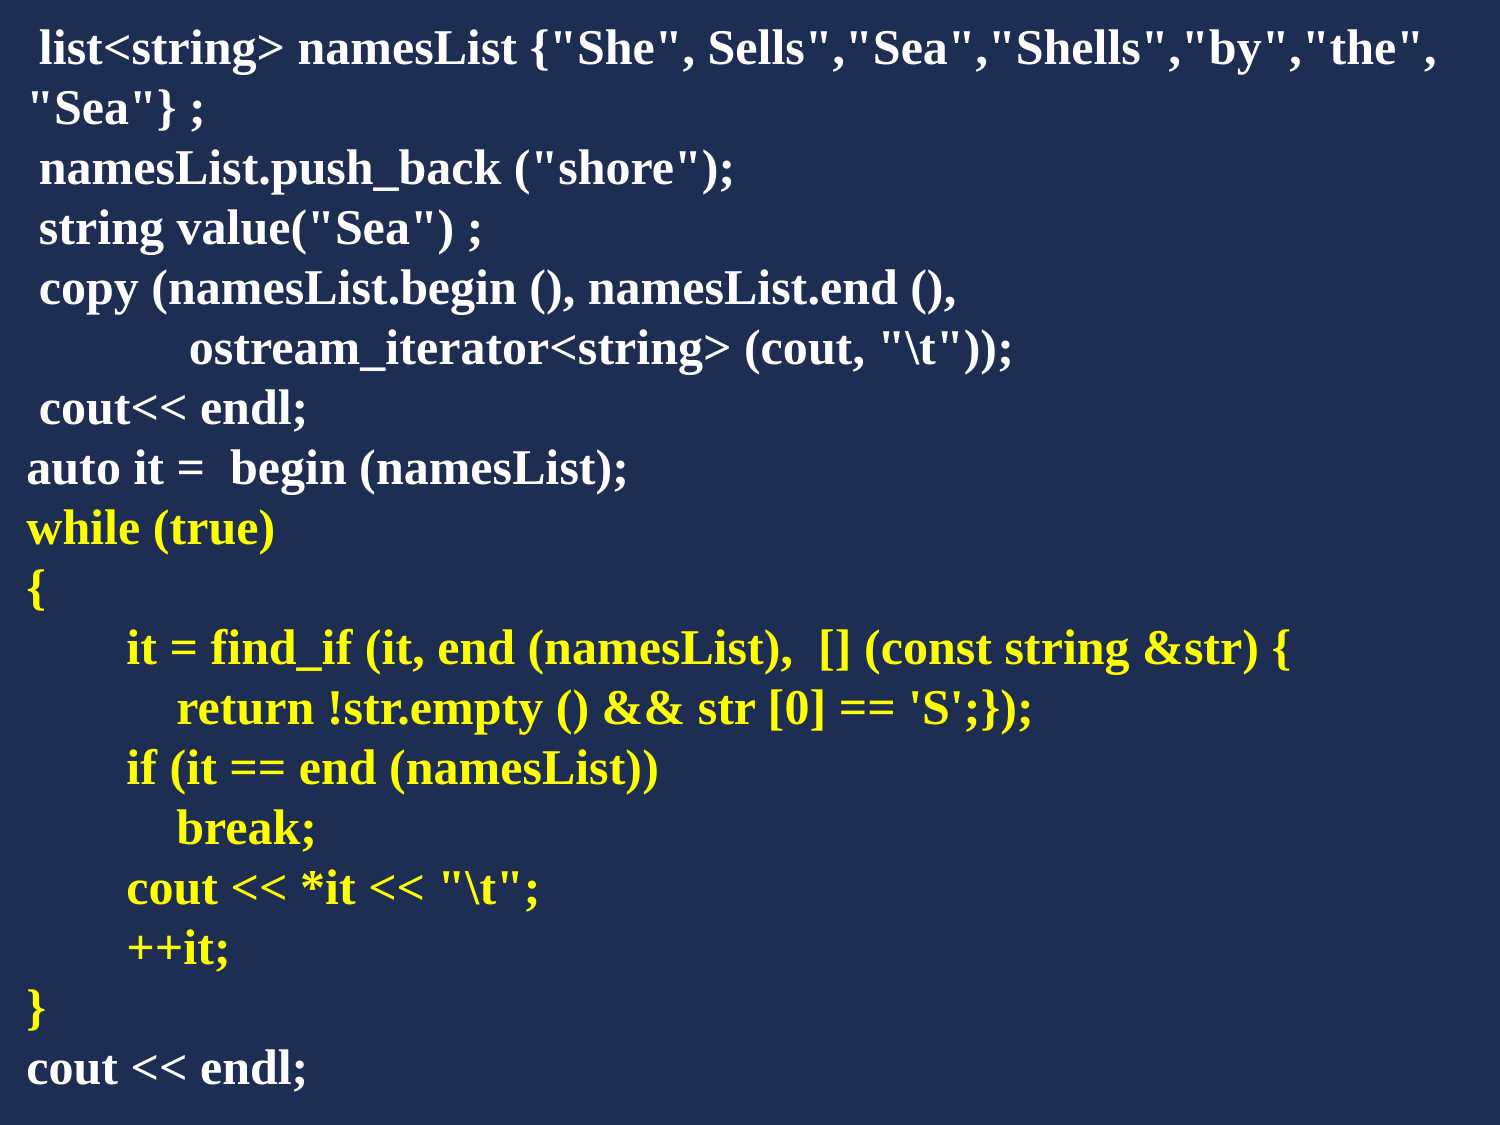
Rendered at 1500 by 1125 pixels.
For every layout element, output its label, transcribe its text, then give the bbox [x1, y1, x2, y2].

text_box list<string> namesList {"She", Sells","Sea","Shells","by","the", "Sea"} ; namesList.push_back ("shore"); string value("Sea") ; copy (namesList.begin (), namesList.end (), ostream_iterator<string> (cout, "\t")); cout<< endl; auto it = begin (namesList); while (true) { it = find_if (it, end (namesList), [] (const string &str) { return !str.empty () && str [0] == 'S';}); if (it == end (namesList)) break; cout << *it << "\t"; ++it; } cout << endl; [11, 7, 1479, 1102]
